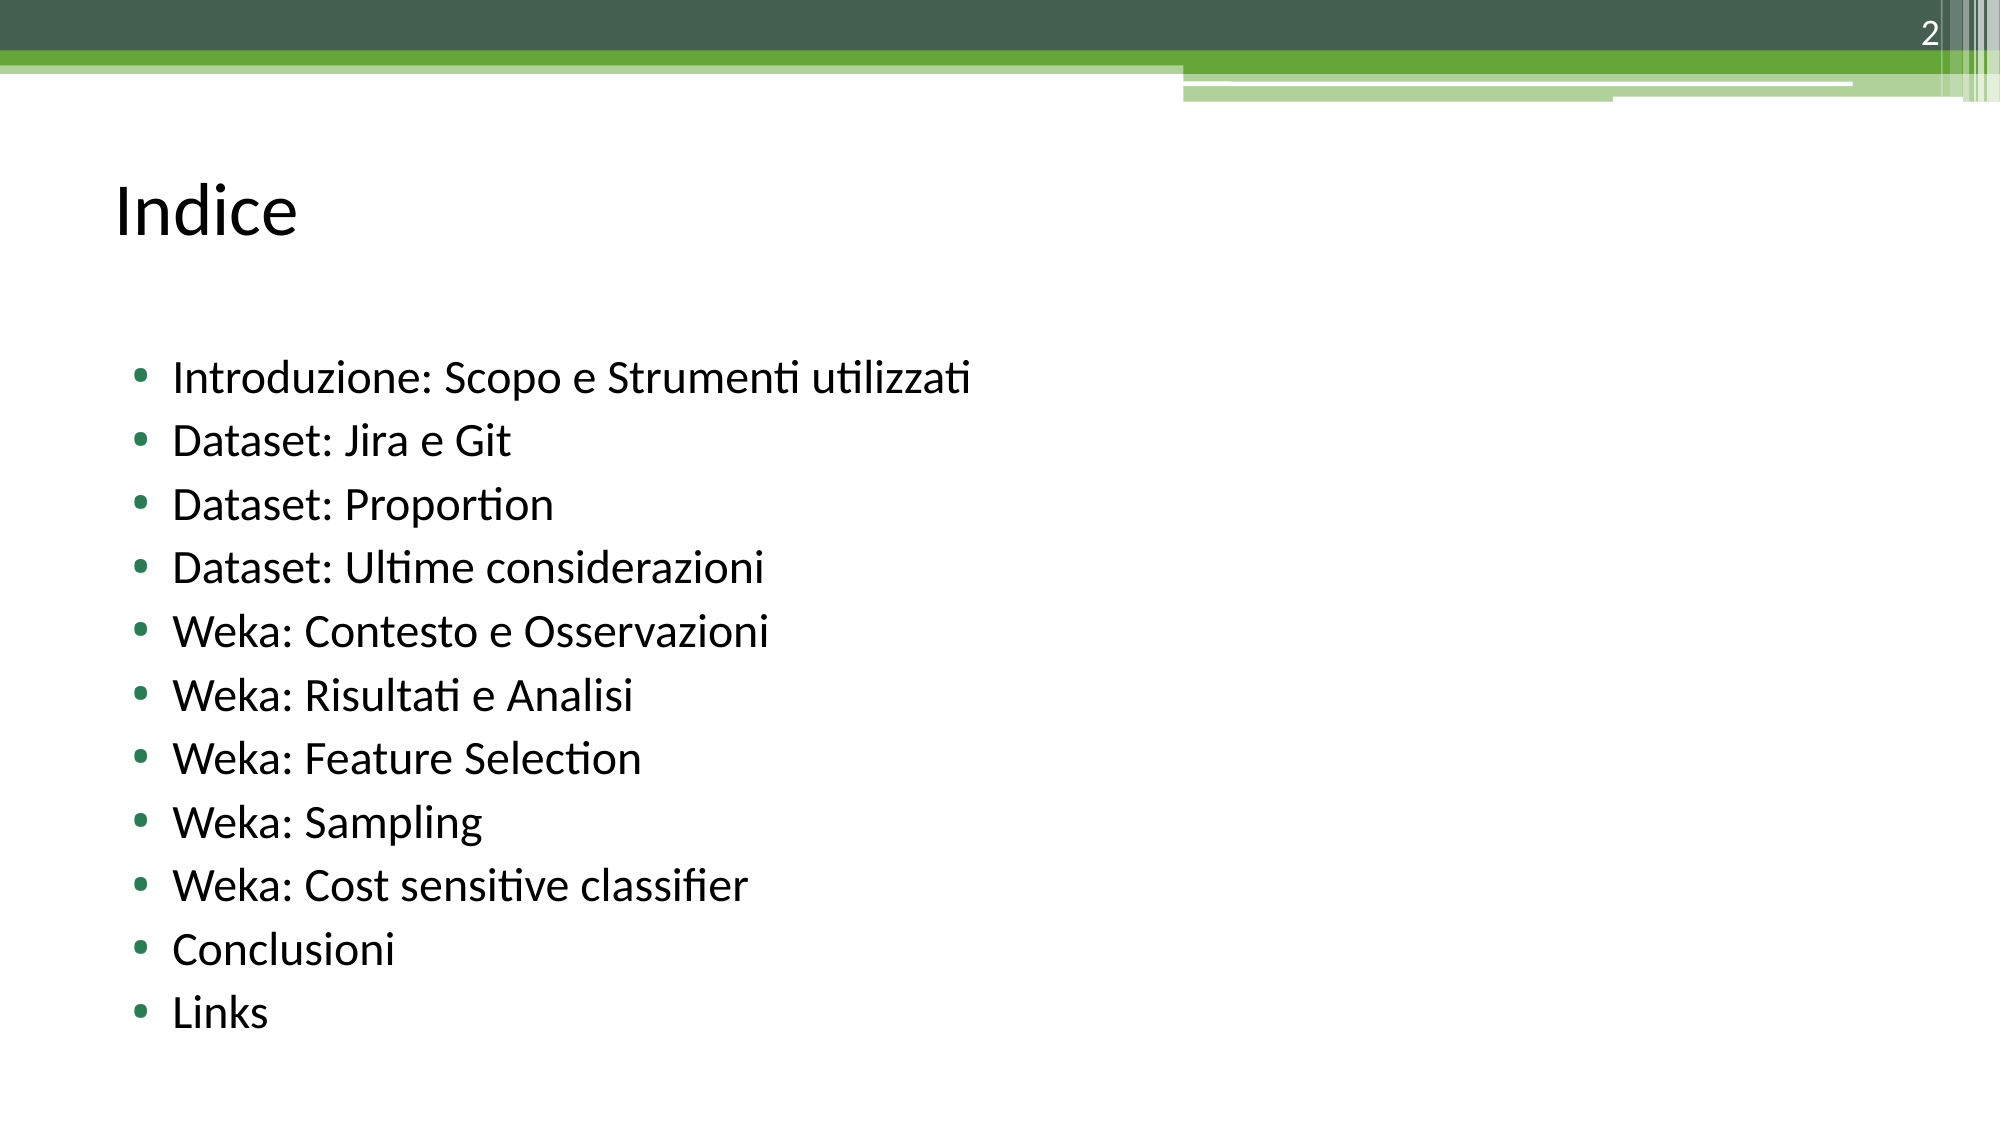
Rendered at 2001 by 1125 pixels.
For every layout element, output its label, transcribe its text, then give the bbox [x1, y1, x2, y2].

slide_number 2 [1788, 0, 1955, 61]
title Indice [99, 118, 1900, 294]
list Introduzione: Scopo e Strumenti utilizzati Dataset: Jira e Git Dataset: Proportion Dataset: Ultime considerazioni Weka: Contesto e Osservazioni Weka: Risultati e Analisi Weka: Feature Selection Weka: Sampling Weka: Cost sensitive classifier Conclusioni Links [99, 337, 1900, 1048]
